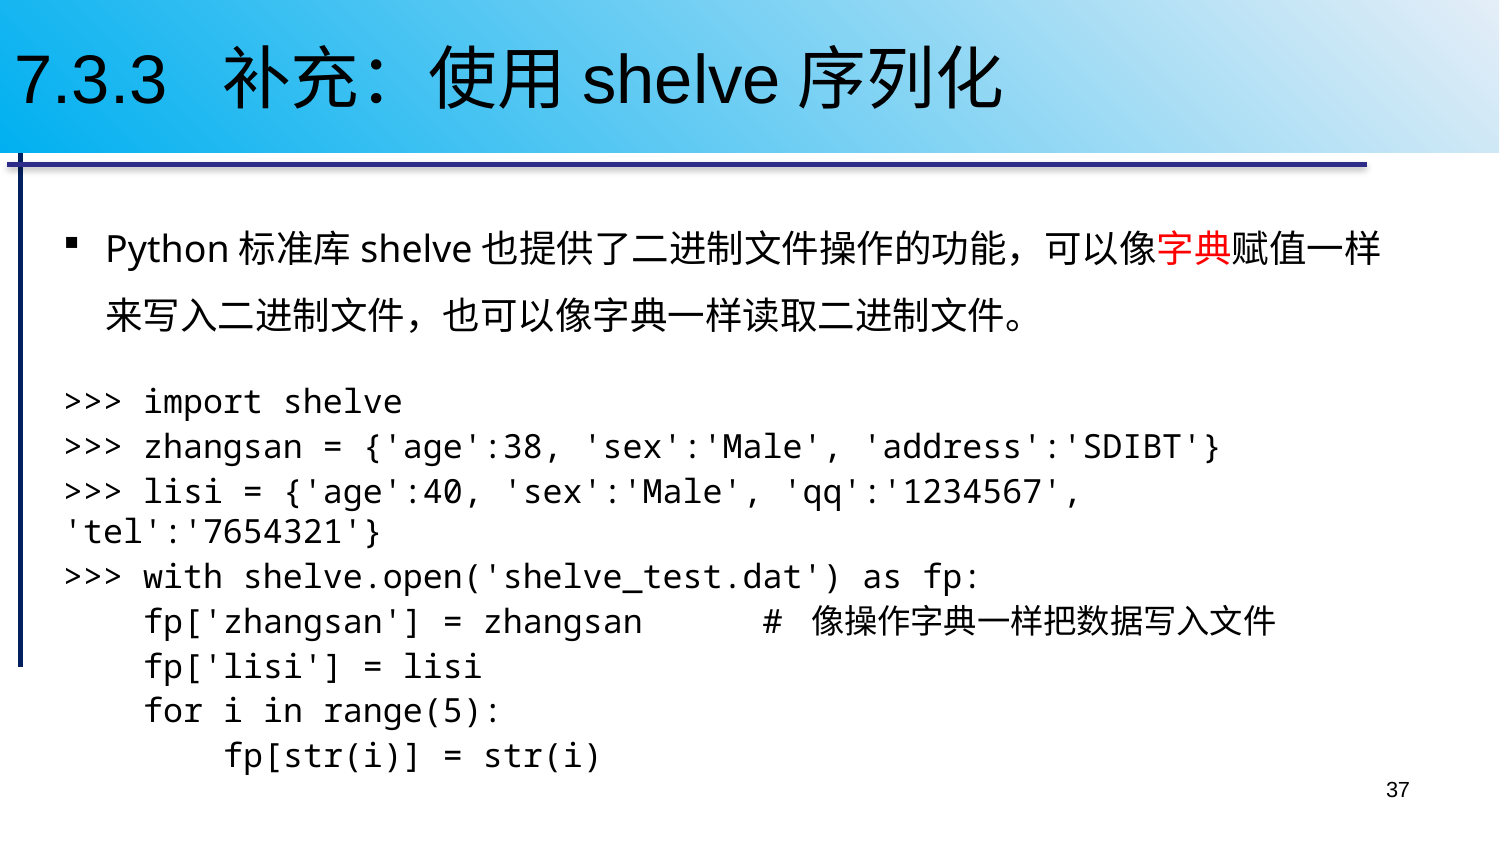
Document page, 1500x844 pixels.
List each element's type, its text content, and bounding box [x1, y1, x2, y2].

title 7.3.3 补充：使用shelve序列化 [0, 0, 1500, 153]
list Python标准库shelve也提供了二进制文件操作的功能，可以像字典赋值一样来写入二进制文件，也可以像字典一样读取二进制文件。 >>> import shelve >>> zhangsan = {'age':38, 'sex':'Male', 'address':'SDIBT'} >>> lisi = {'age':40, 'sex':'Male', 'qq':'1234567', 'tel':'7654321'} >>> with shelve.open('shelve_test.dat') as fp: fp['zhangsan'] = zhangsan # 像操作字典一样把数据写入文件 fp['lisi'] = lisi for i in range(5): fp[str(i)] = str(i) [47, 194, 1418, 752]
slide_number 37 [1074, 768, 1426, 828]
